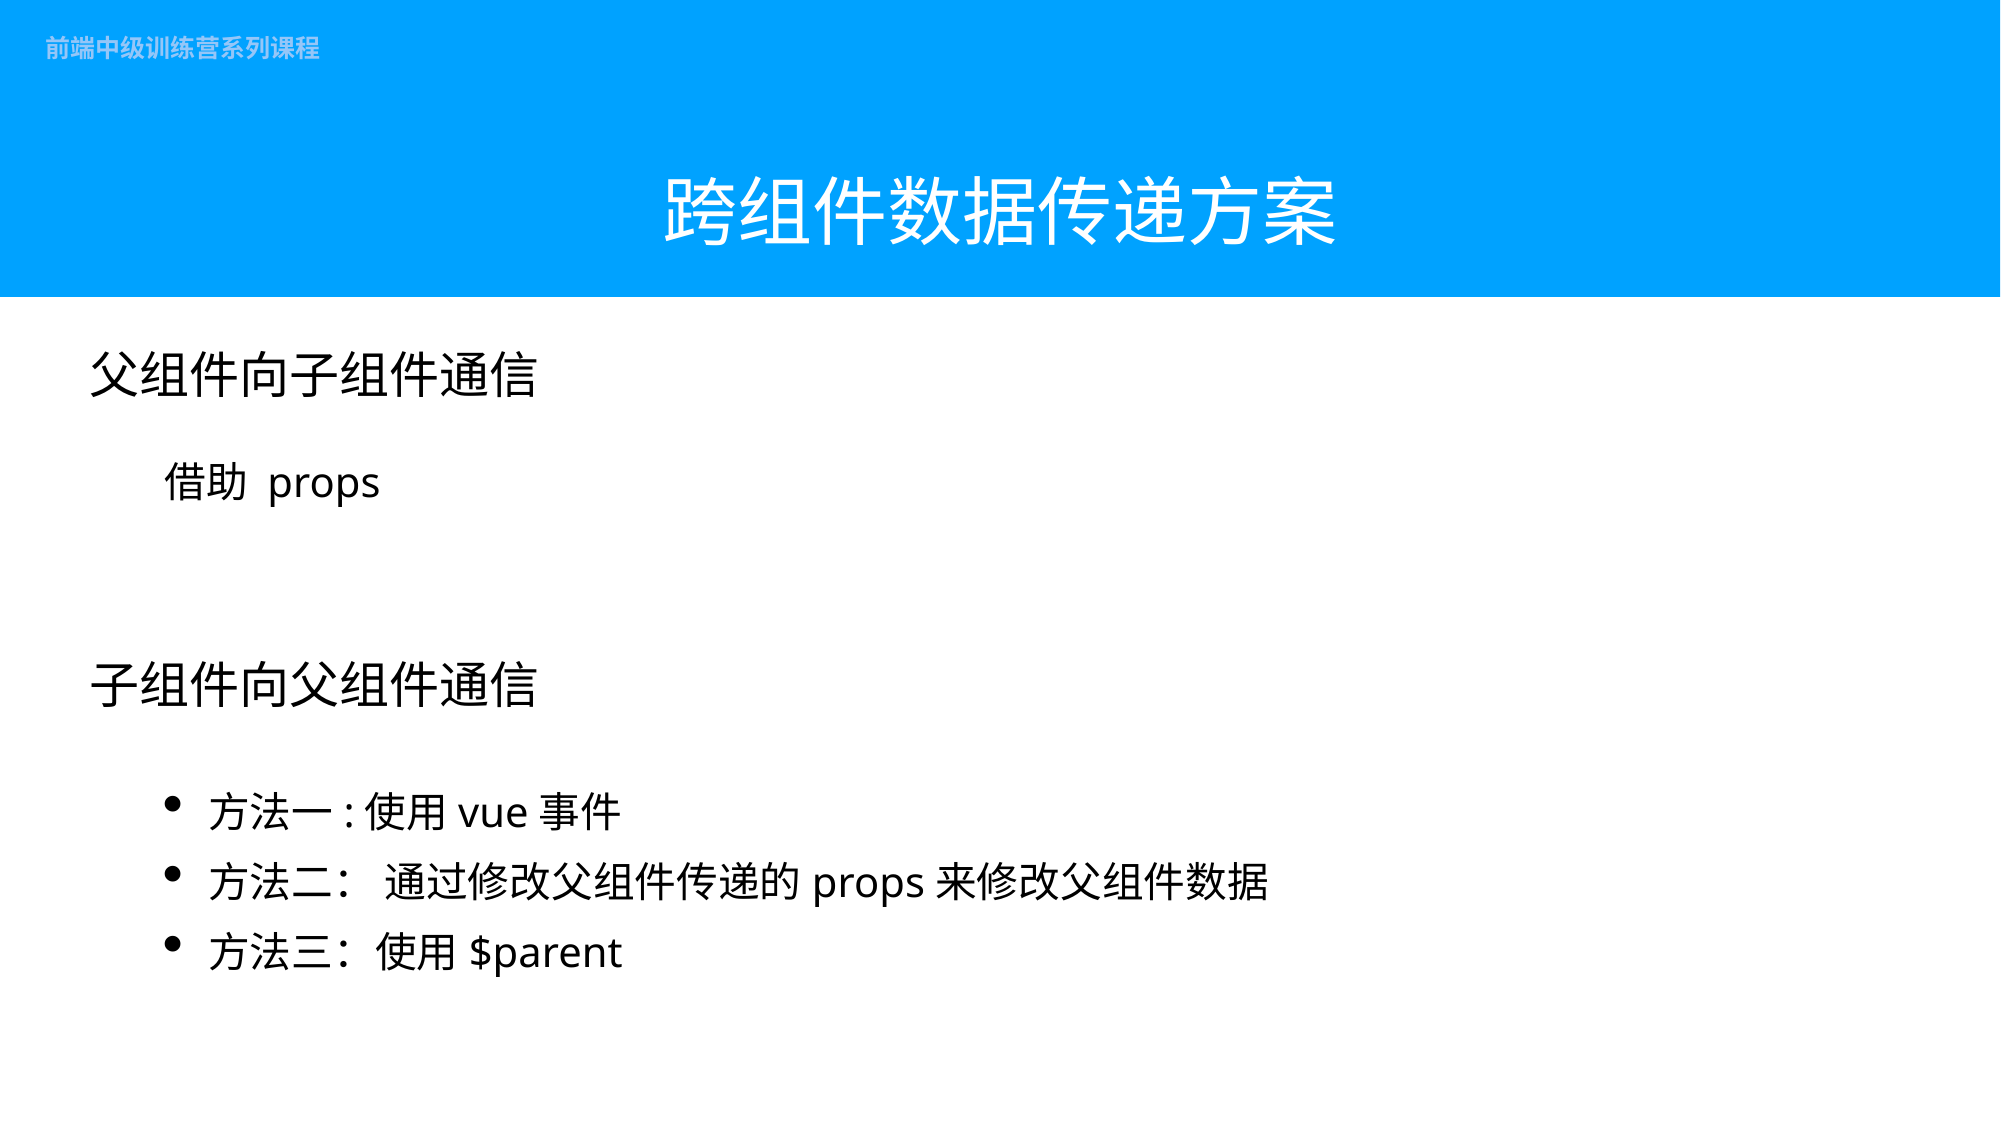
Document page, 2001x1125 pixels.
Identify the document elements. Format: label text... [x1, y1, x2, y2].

title 跨组件数据传递方案 [396, 0, 1604, 261]
list 父组件向子组件通信 借助 props 子组件向父组件通信 方法一:使用vue事件 方法二： 通过修改父组件传递的props来修改父组件数据 方法三：使用$parent [83, 345, 1961, 1083]
